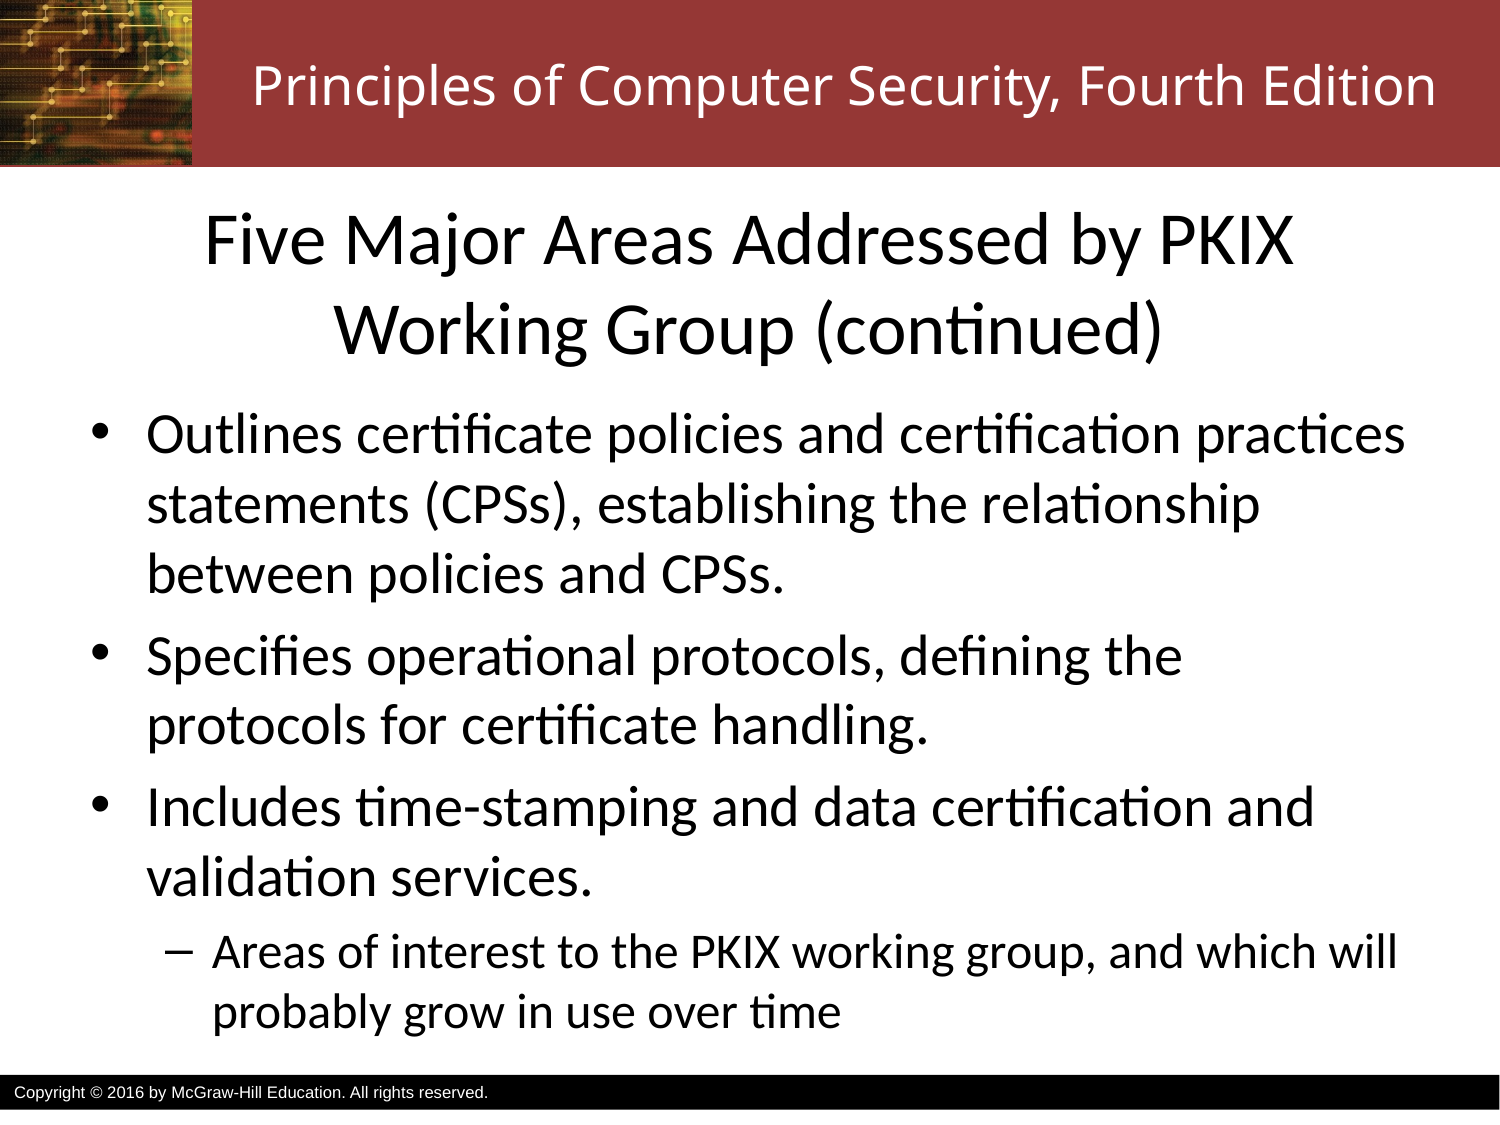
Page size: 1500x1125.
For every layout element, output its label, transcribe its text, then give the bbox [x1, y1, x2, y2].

list Outlines certificate policies and certification practices statements (CPSs), establishing the relationship between policies and CPSs. Specifies operational protocols, defining the protocols for certificate handling. Includes time-stamping and data certification and validation services. Areas of interest to the PKIX working group, and which will probably grow in use over time [75, 387, 1425, 1005]
picture [0, 0, 192, 165]
title Five Major Areas Addressed by PKIX Working Group (continued) [75, 181, 1425, 375]
